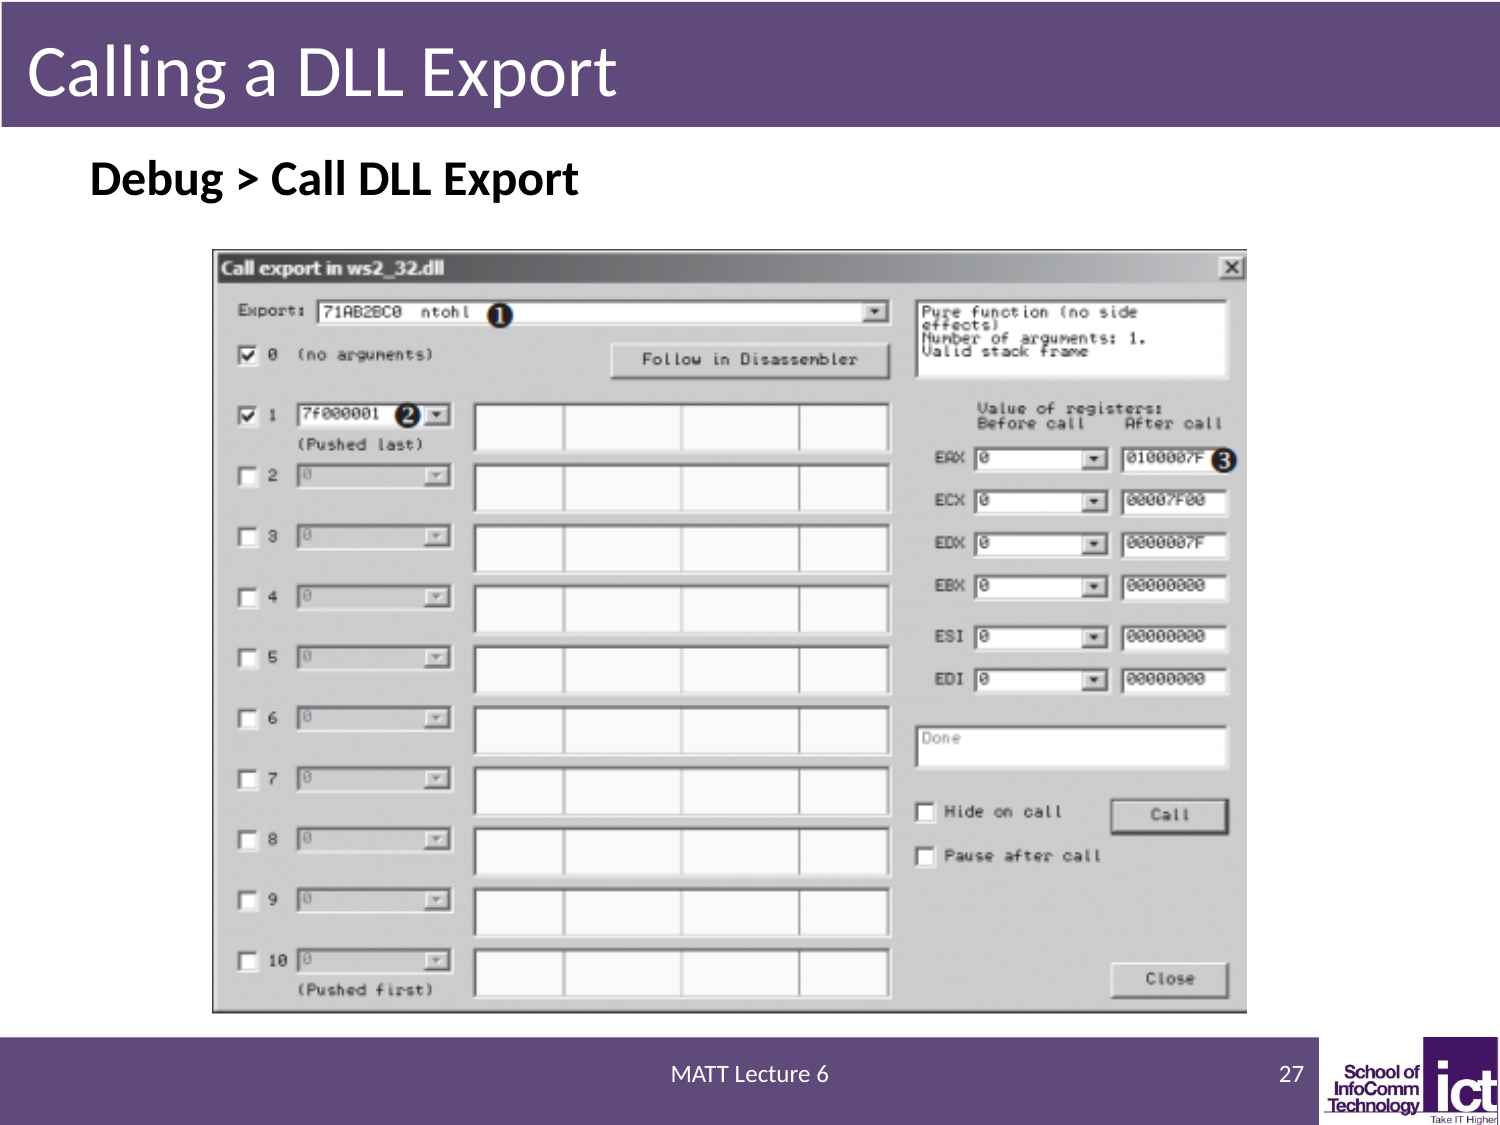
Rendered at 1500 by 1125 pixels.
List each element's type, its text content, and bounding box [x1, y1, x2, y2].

slide_number 27 [1037, 1042, 1320, 1103]
title Calling a DLL Export [12, 13, 1363, 119]
text_box Debug > Call DLL Export [74, 137, 1063, 213]
picture [1319, 1037, 1497, 1125]
picture [212, 249, 1248, 1016]
footer MATT Lecture 6 [512, 1042, 988, 1103]
